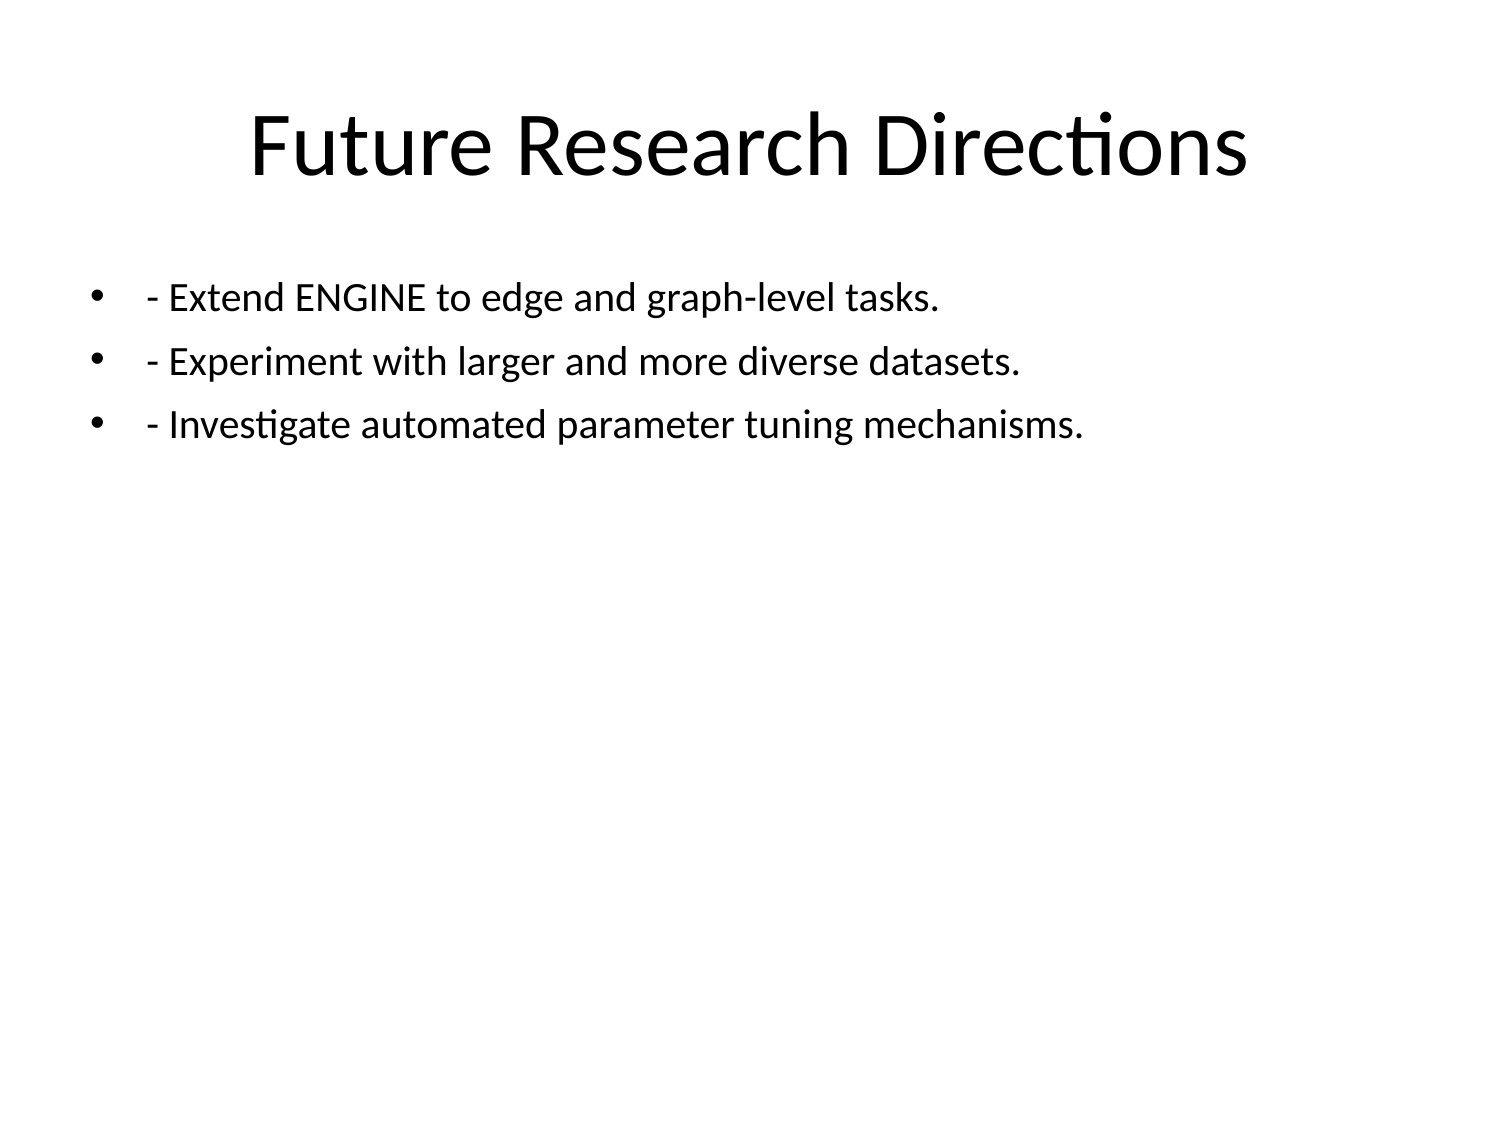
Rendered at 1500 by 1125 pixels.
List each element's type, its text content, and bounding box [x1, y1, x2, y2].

list - Extend ENGINE to edge and graph-level tasks. - Experiment with larger and more diverse datasets. - Investigate automated parameter tuning mechanisms. [75, 262, 1425, 1005]
title Future Research Directions [75, 45, 1425, 233]
